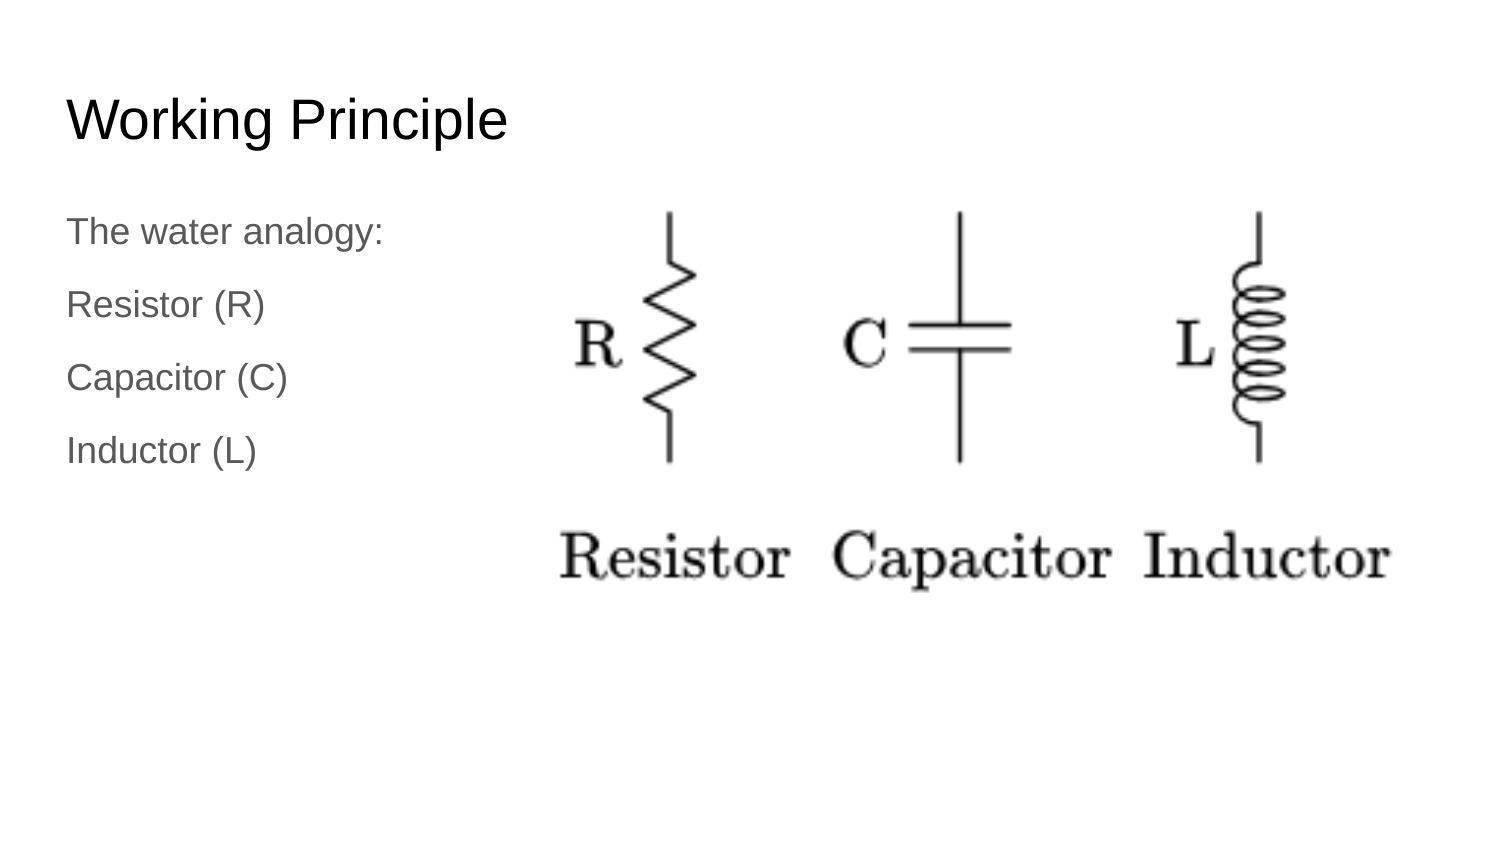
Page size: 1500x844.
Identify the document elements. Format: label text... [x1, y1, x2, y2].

title Working Principle [51, 72, 1449, 167]
list The water analogy: Resistor (R) Capacitor (C) Inductor (L) [51, 189, 1449, 750]
picture [532, 182, 1431, 661]
